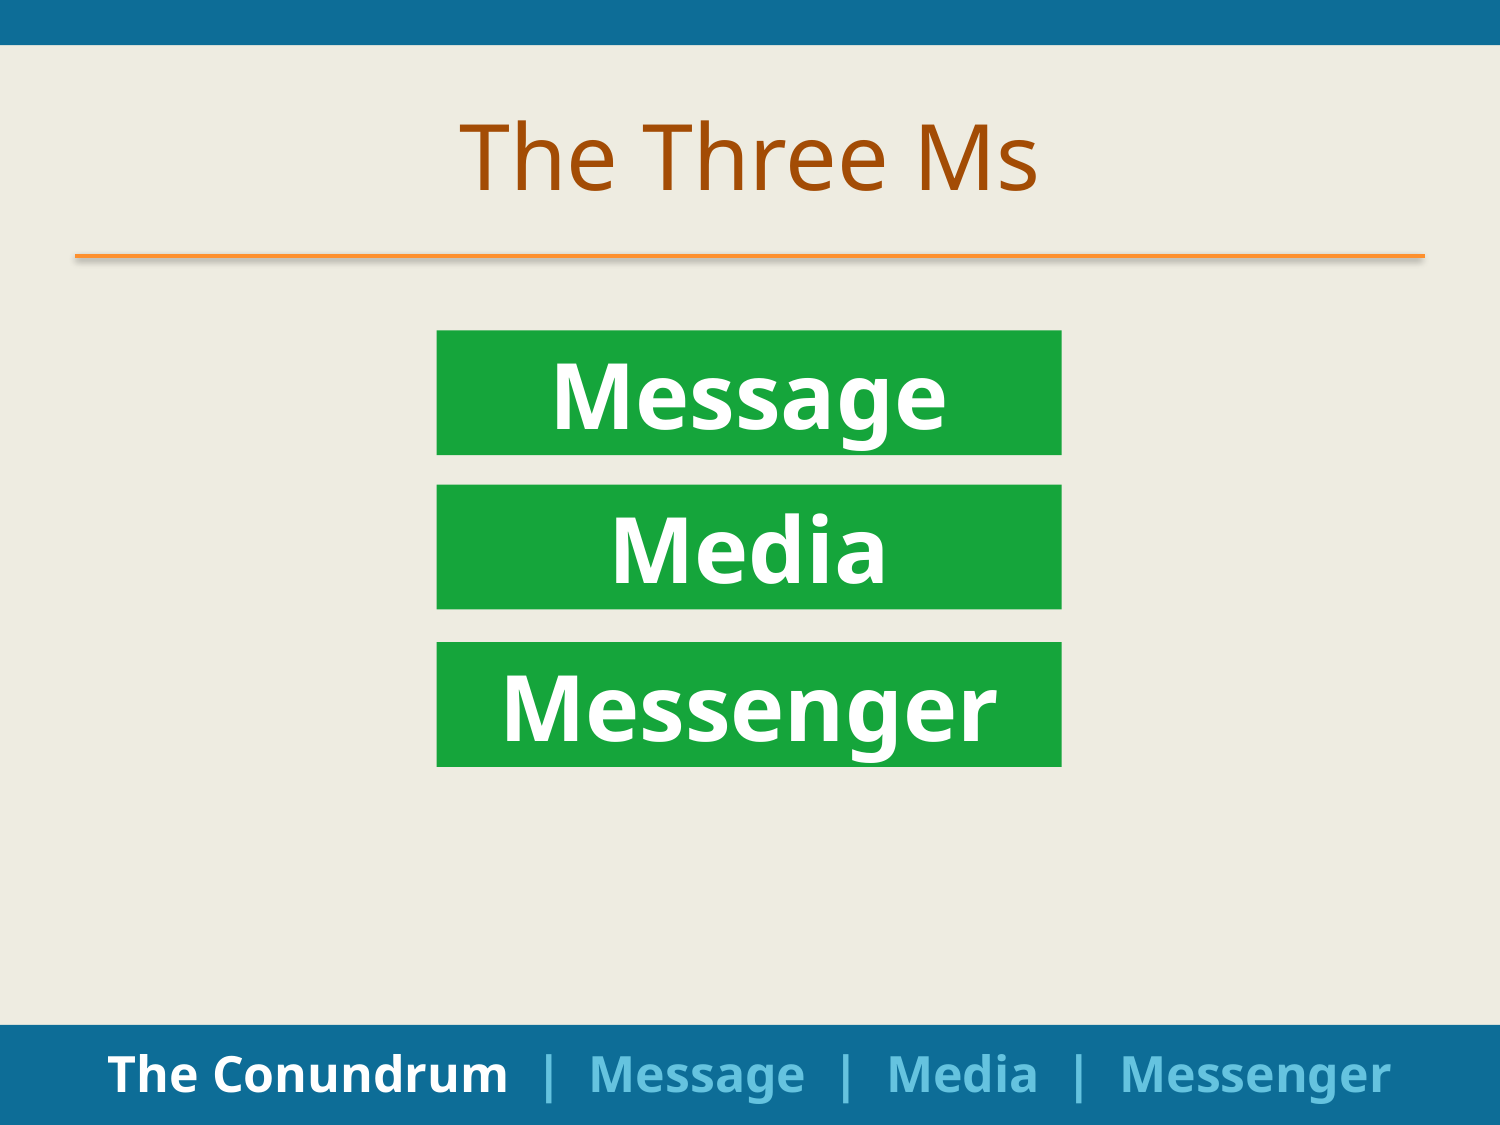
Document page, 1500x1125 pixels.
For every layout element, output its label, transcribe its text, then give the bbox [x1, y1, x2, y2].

text_box The Conundrum | Message | Media | Messenger [74, 1035, 1425, 1110]
title The Three Ms [75, 75, 1425, 233]
text_box Messenger [436, 642, 1062, 767]
text_box Media [436, 484, 1062, 610]
text_box Message [436, 330, 1062, 456]
